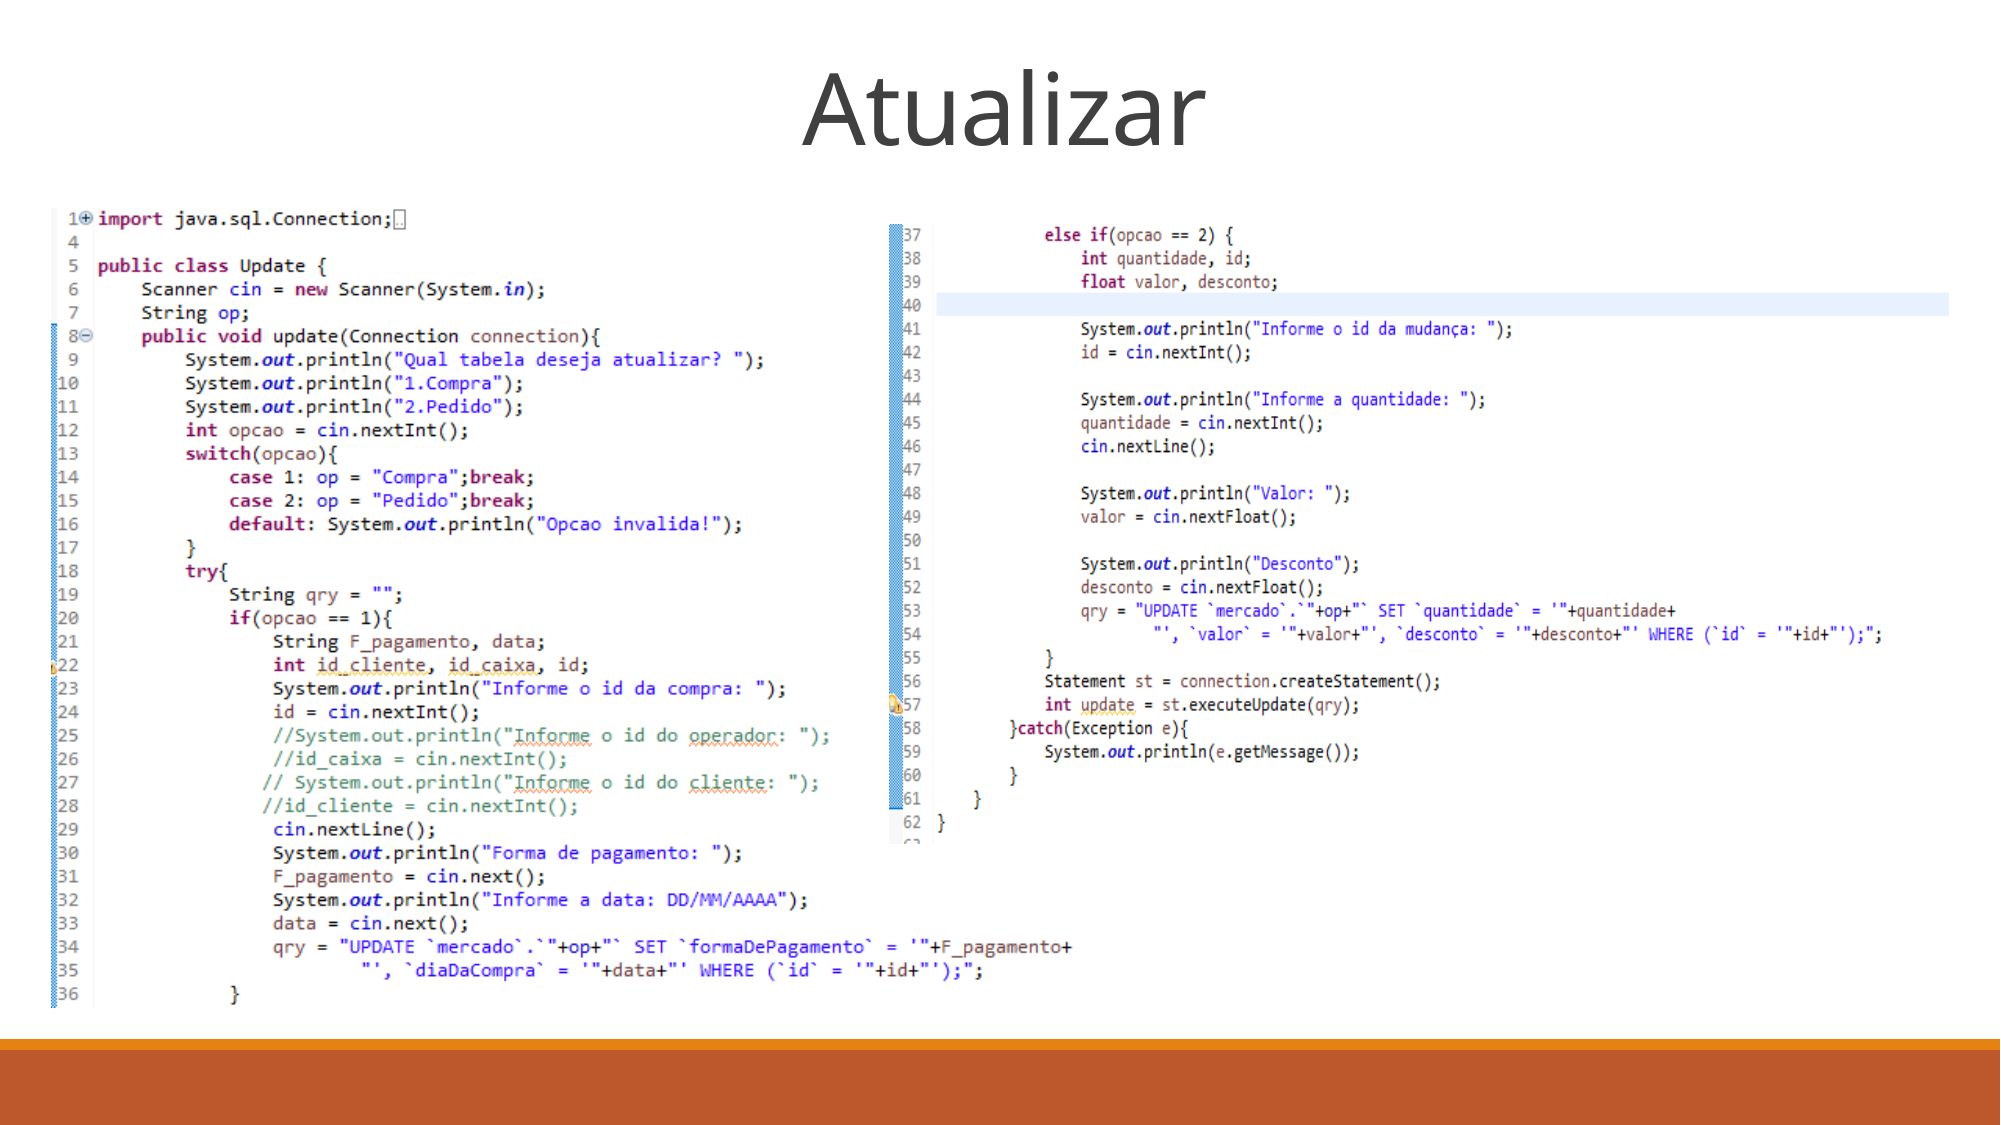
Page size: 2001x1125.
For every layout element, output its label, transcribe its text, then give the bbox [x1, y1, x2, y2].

title Atualizar [180, 47, 1830, 174]
picture [51, 208, 1949, 1008]
